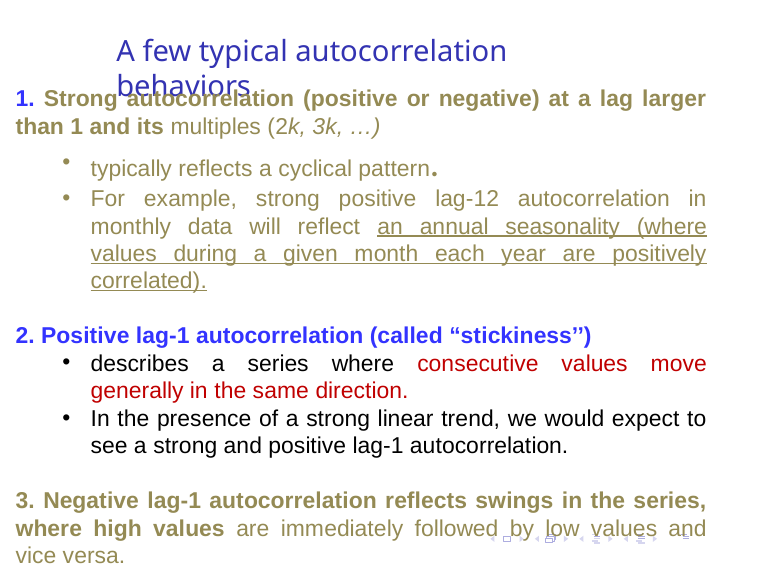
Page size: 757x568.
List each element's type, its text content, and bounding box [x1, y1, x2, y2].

text_box A few typical autocorrelation behaviors [116, 32, 640, 68]
text_box 1. Strong autocorrelation (positive or negative) at a lag larger than 1 and its multiples (2k, 3k, …) typically reflects a cyclical pattern. For example, strong positive lag-12 autocorrelation in monthly data will reflect an annual seasonality (where values during a given month each year are positively correlated). 2. Positive lag-1 autocorrelation (called “stickiness’’) describes a series where consecutive values move generally in the same direction. In the presence of a strong linear trend, we would expect to see a strong and positive lag-1 autocorrelation. 3. Negative lag-1 autocorrelation reflects swings in the series, where high values are immediately followed by low values and vice versa. [15, 83, 707, 546]
